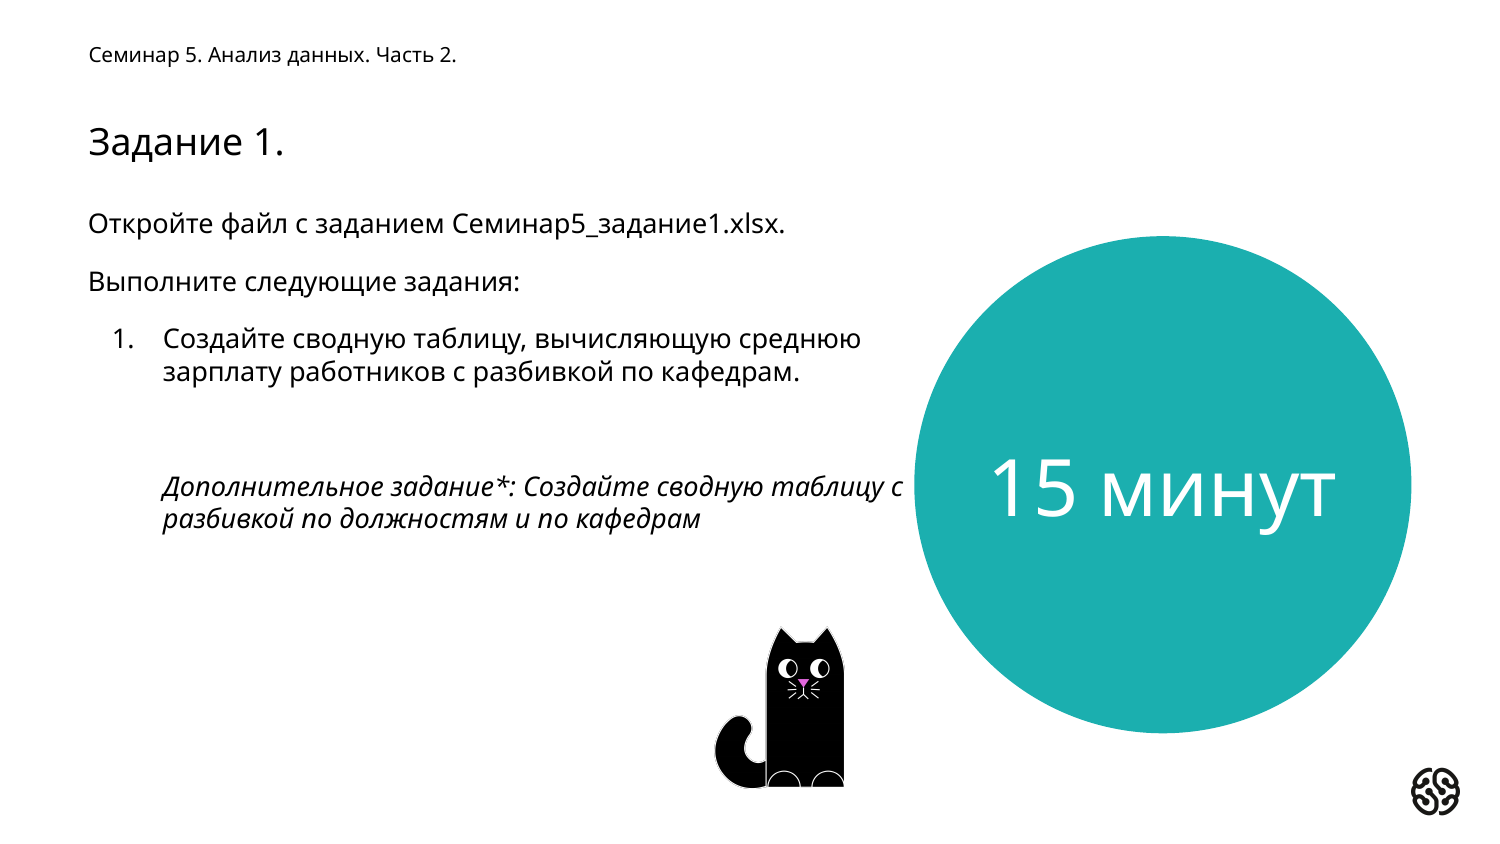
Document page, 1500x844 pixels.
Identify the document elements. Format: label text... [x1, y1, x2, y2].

subtitle Семинар 5. Анализ данных. Часть 2. [88, 24, 1412, 84]
picture [1411, 767, 1460, 816]
title Задание 1. [88, 118, 1412, 178]
subtitle Откройте файл с заданием Семинар5_задание1.xlsx. Выполните следующие задания: Создайте сводную таблицу, вычисляющую среднюю зарплату работников с разбивкой по кафедрам. Дополнительное задание*: Создайте сводную таблицу с разбивкой по должностям и по кафедрам [87, 206, 915, 739]
picture [714, 626, 845, 790]
text_box 15 минут [914, 236, 1412, 734]
